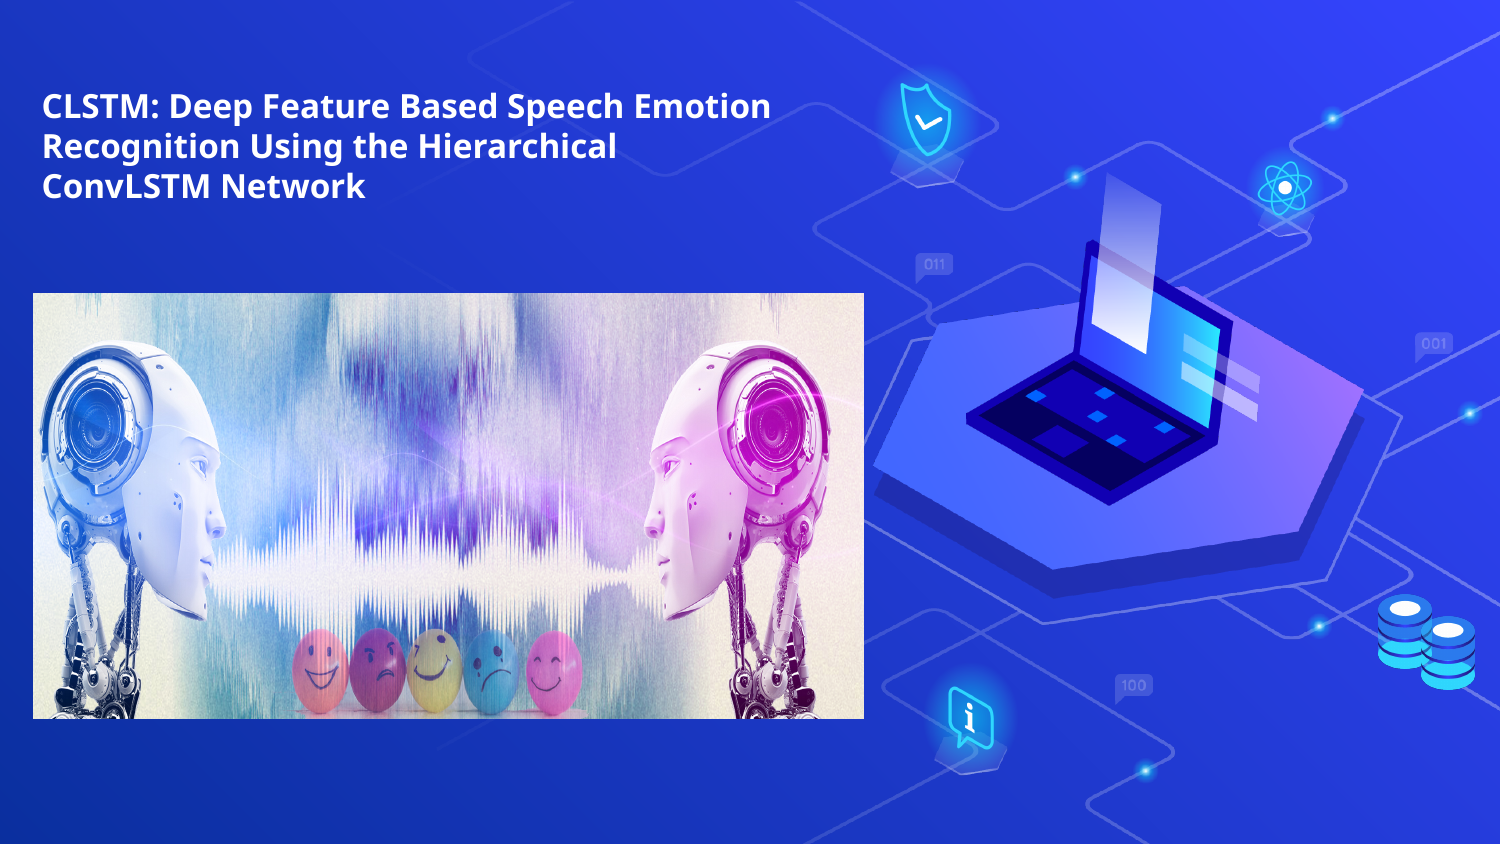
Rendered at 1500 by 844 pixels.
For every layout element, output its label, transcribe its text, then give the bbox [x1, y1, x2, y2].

title CLSTM: Deep Feature Based Speech Emotion Recognition Using the Hierarchical ConvLSTM Network [41, 49, 787, 241]
picture [0, 0, 1500, 844]
